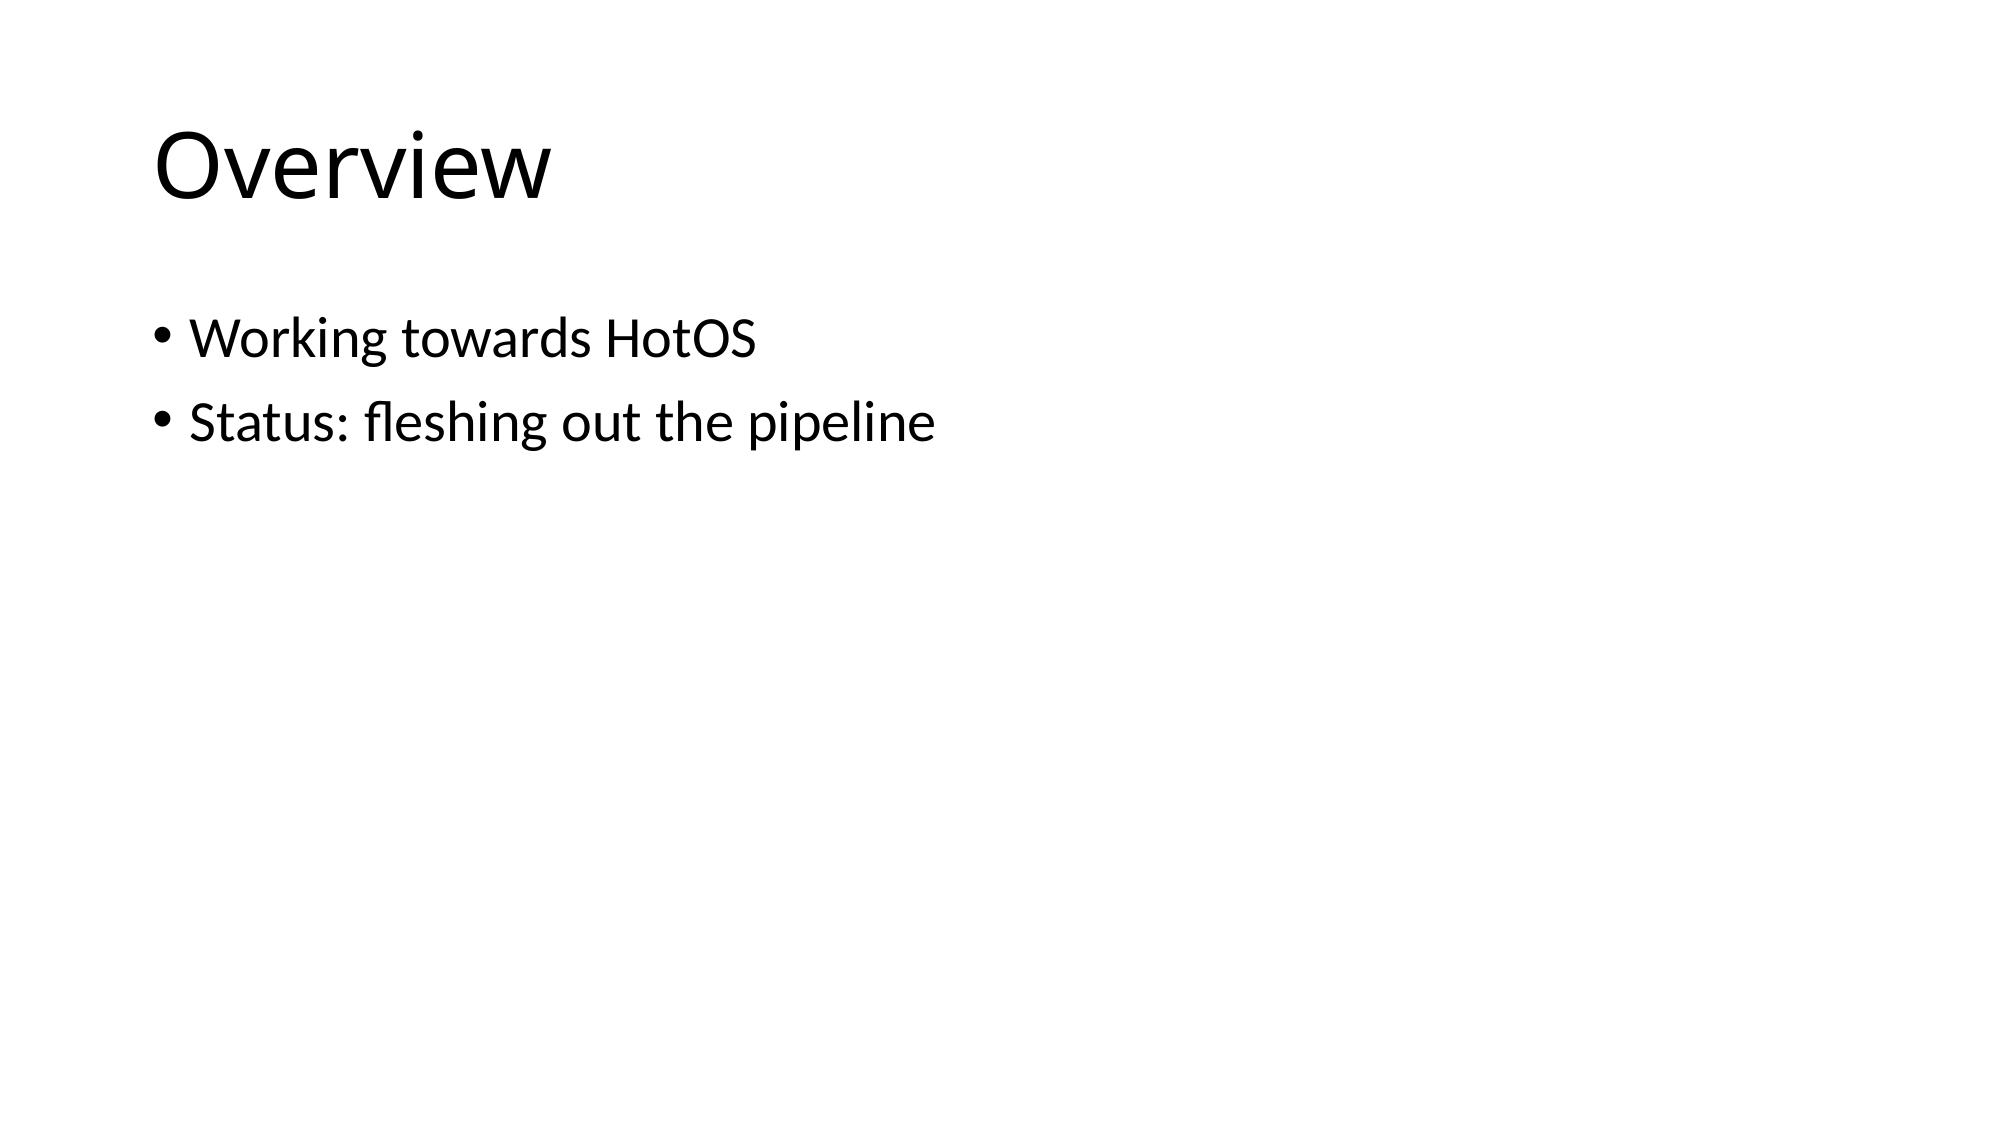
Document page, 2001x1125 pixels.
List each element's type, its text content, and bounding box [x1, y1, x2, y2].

title Overview [137, 59, 1863, 278]
list Working towards HotOS Status: fleshing out the pipeline [137, 299, 1863, 1014]
